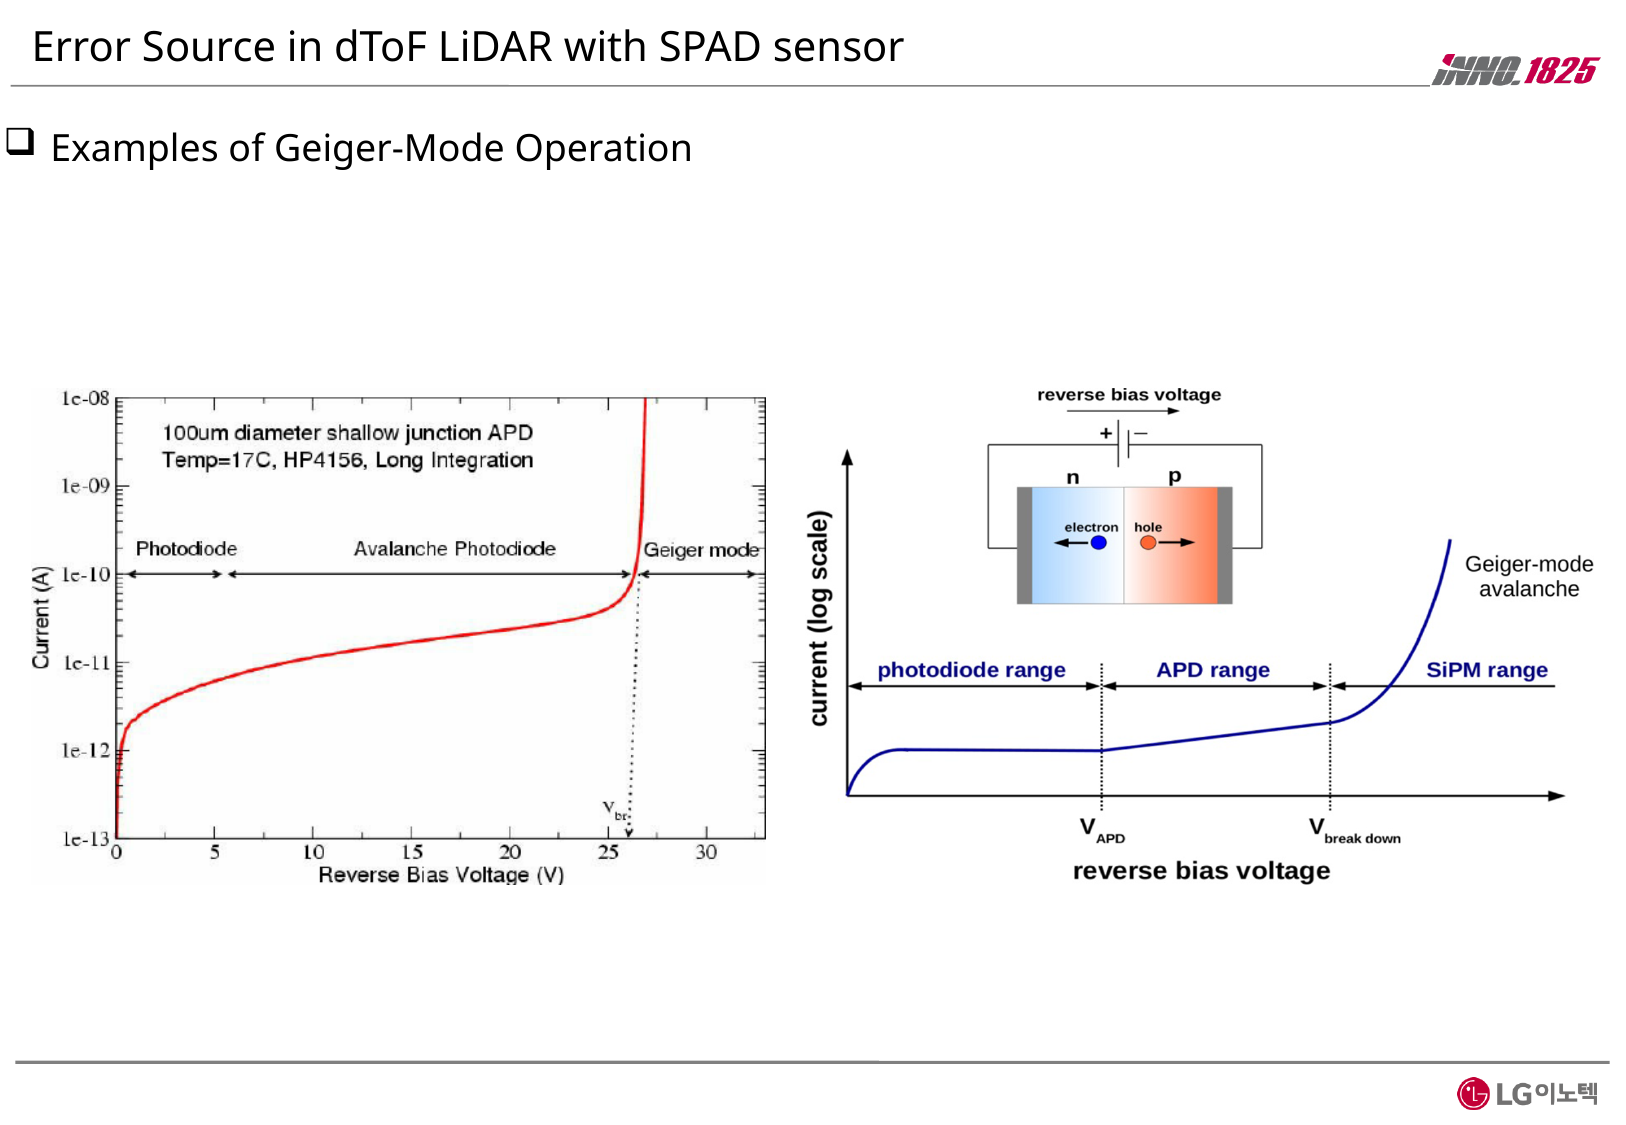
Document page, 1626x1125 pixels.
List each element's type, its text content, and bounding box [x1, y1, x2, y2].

picture [1457, 1077, 1597, 1110]
picture [1430, 53, 1603, 88]
picture [805, 387, 1594, 885]
title Error Source in dToF LiDAR with SPAD sensor [16, 13, 1183, 83]
picture [31, 387, 766, 885]
text_box Examples of Geiger-Mode Operation [0, 116, 709, 176]
